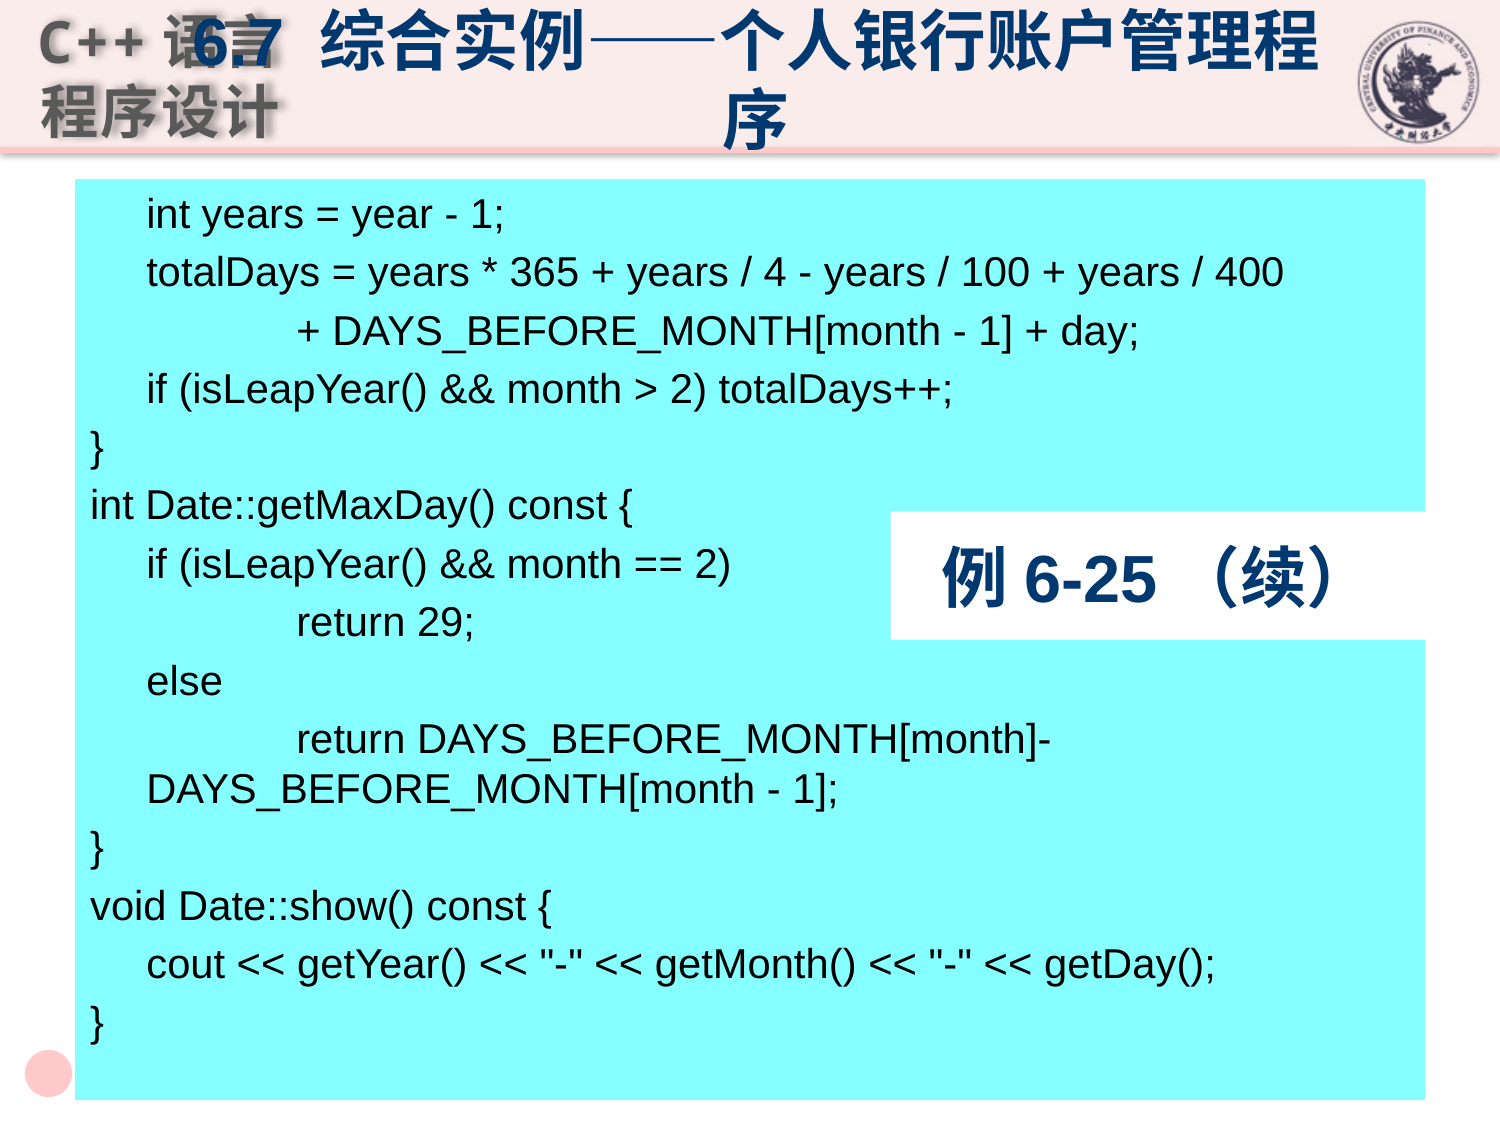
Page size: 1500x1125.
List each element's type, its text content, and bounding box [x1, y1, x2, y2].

title 例6-25（续） [890, 511, 1426, 640]
picture [139, 105, 149, 114]
picture [1363, 0, 1500, 147]
picture [0, 0, 149, 147]
text_box 6.7 综合实例——个人银行账户管理程序 [149, 0, 1363, 157]
list int years = year - 1; totalDays = years * 365 + years / 4 - years / 100 + years / 400 + DAYS_BEFORE_MONTH[month - 1] + day; if (isLeapYear() && month > 2) totalDays++; } int Date::getMaxDay() const { if (isLeapYear() && month == 2) return 29; else return DAYS_BEFORE_MONTH[month]- DAYS_BEFORE_MONTH[month - 1]; } void Date::show() const { cout << getYear() << "-" << getMonth() << "-" << getDay(); } [74, 178, 1426, 1101]
